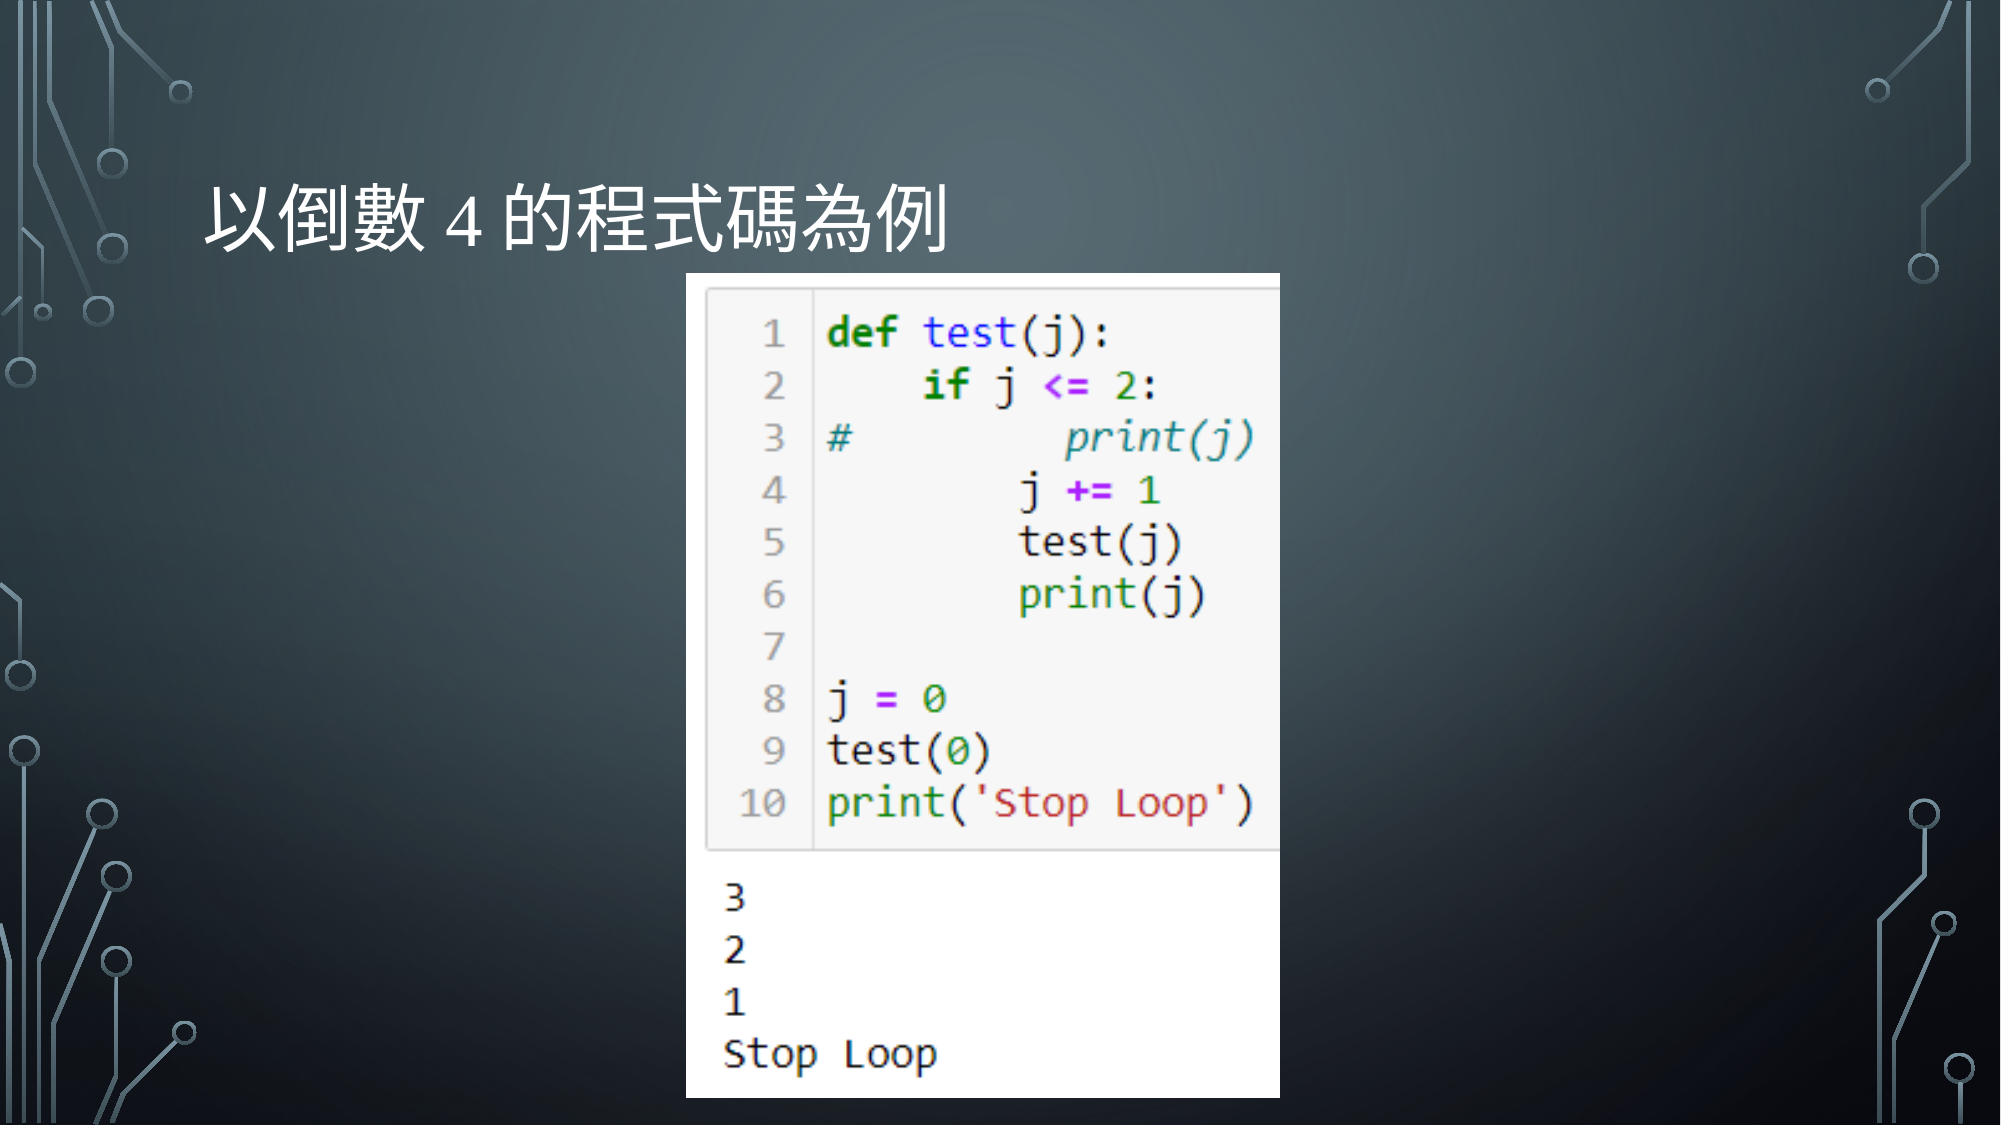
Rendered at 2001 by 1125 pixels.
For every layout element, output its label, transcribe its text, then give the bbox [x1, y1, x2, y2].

picture [686, 273, 1281, 1099]
title 以倒數4的程式碼為例 [187, 101, 1813, 344]
